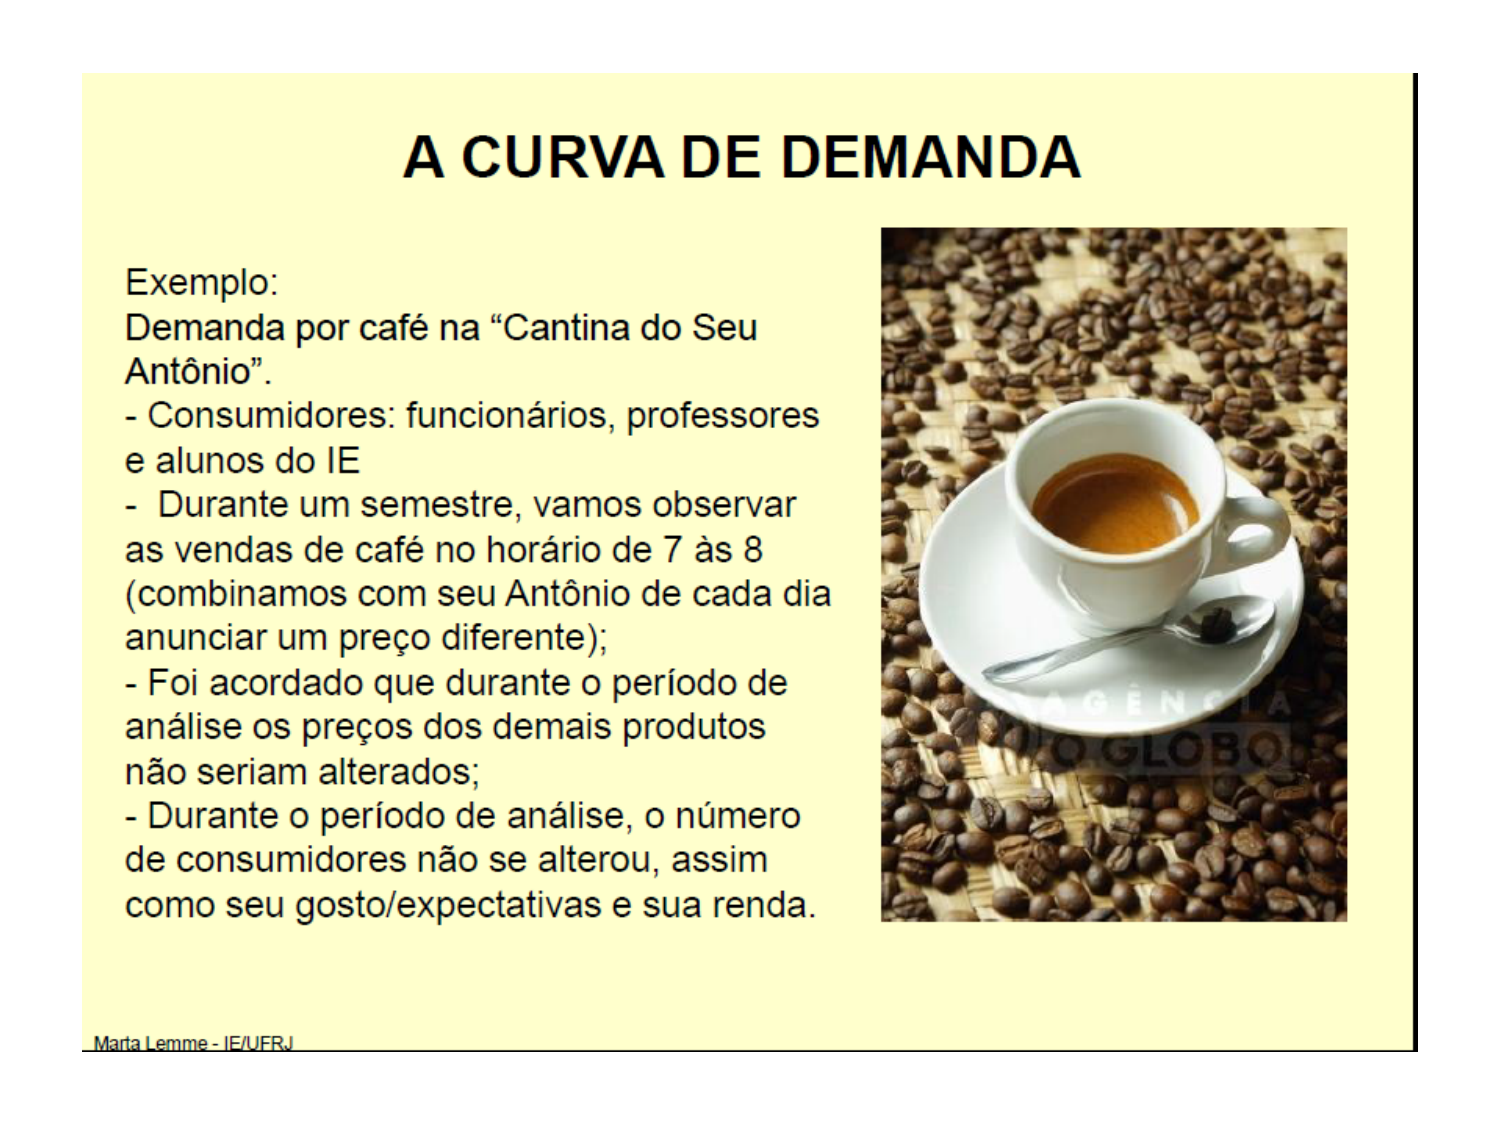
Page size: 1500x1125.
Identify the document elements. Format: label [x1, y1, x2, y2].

picture [82, 73, 1418, 1052]
